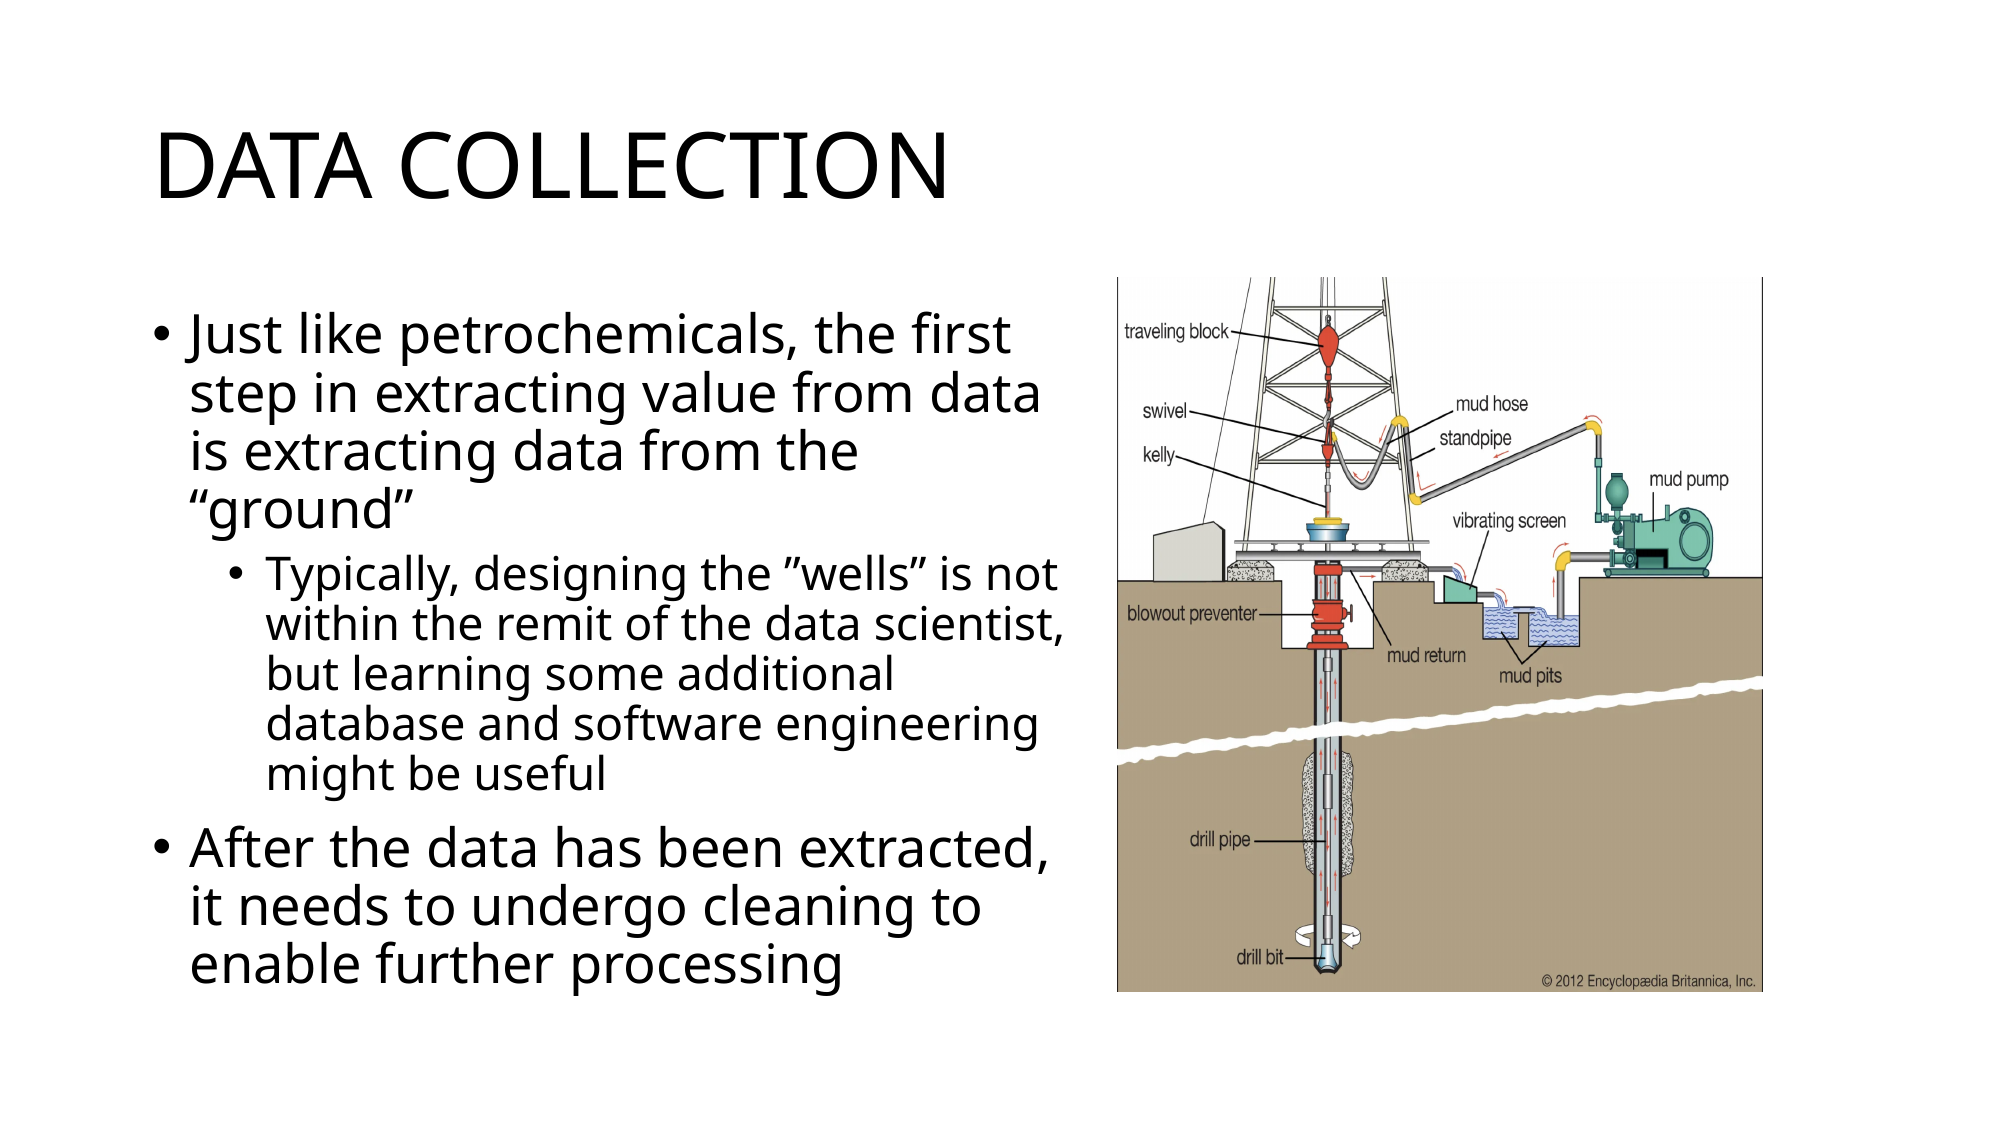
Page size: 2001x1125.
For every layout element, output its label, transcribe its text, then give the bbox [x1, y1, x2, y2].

title DATA COLLECTION [137, 59, 1863, 278]
text_box Just like petrochemicals, the first step in extracting value from data is extracting data from the “ground” Typically, designing the ”wells” is not within the remit of the data scientist, but learning some additional database and software engineering might be useful After the data has been extracted, it needs to undergo cleaning to enable further processing [137, 299, 1086, 1014]
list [1117, 277, 1763, 992]
